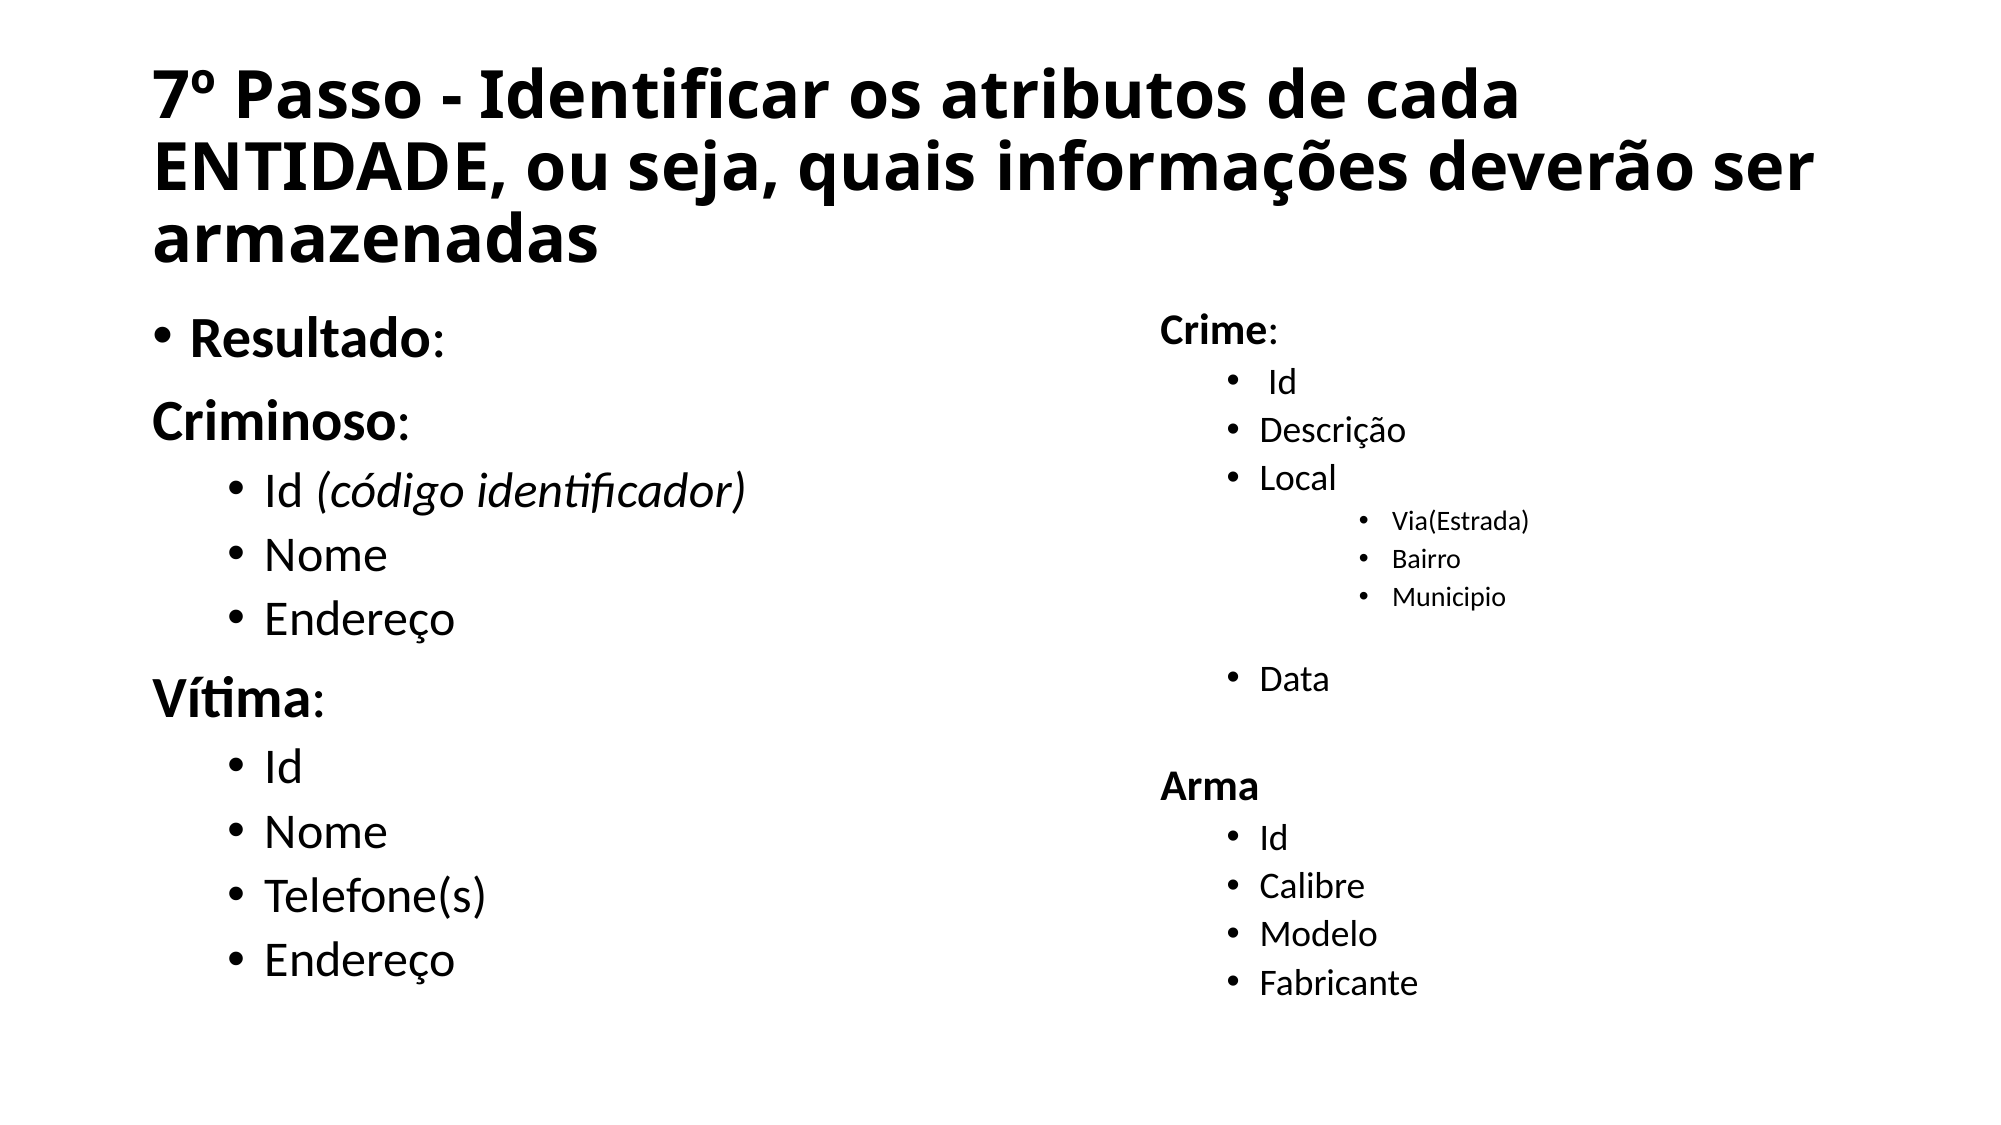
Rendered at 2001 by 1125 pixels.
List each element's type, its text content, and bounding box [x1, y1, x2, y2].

title 7º Passo - Identificar os atributos de cada ENTIDADE, ou seja, quais informações deverão ser armazenadas [137, 59, 1863, 278]
text_box Crime: Id Descrição Local Via(Estrada) Bairro Municipio Data Arma Id Calibre Modelo Fabricante [1145, 299, 1799, 1014]
list Resultado: Criminoso: Id (código identificador) Nome Endereço Vítima: Id Nome Telefone(s) Endereço [137, 299, 791, 1014]
